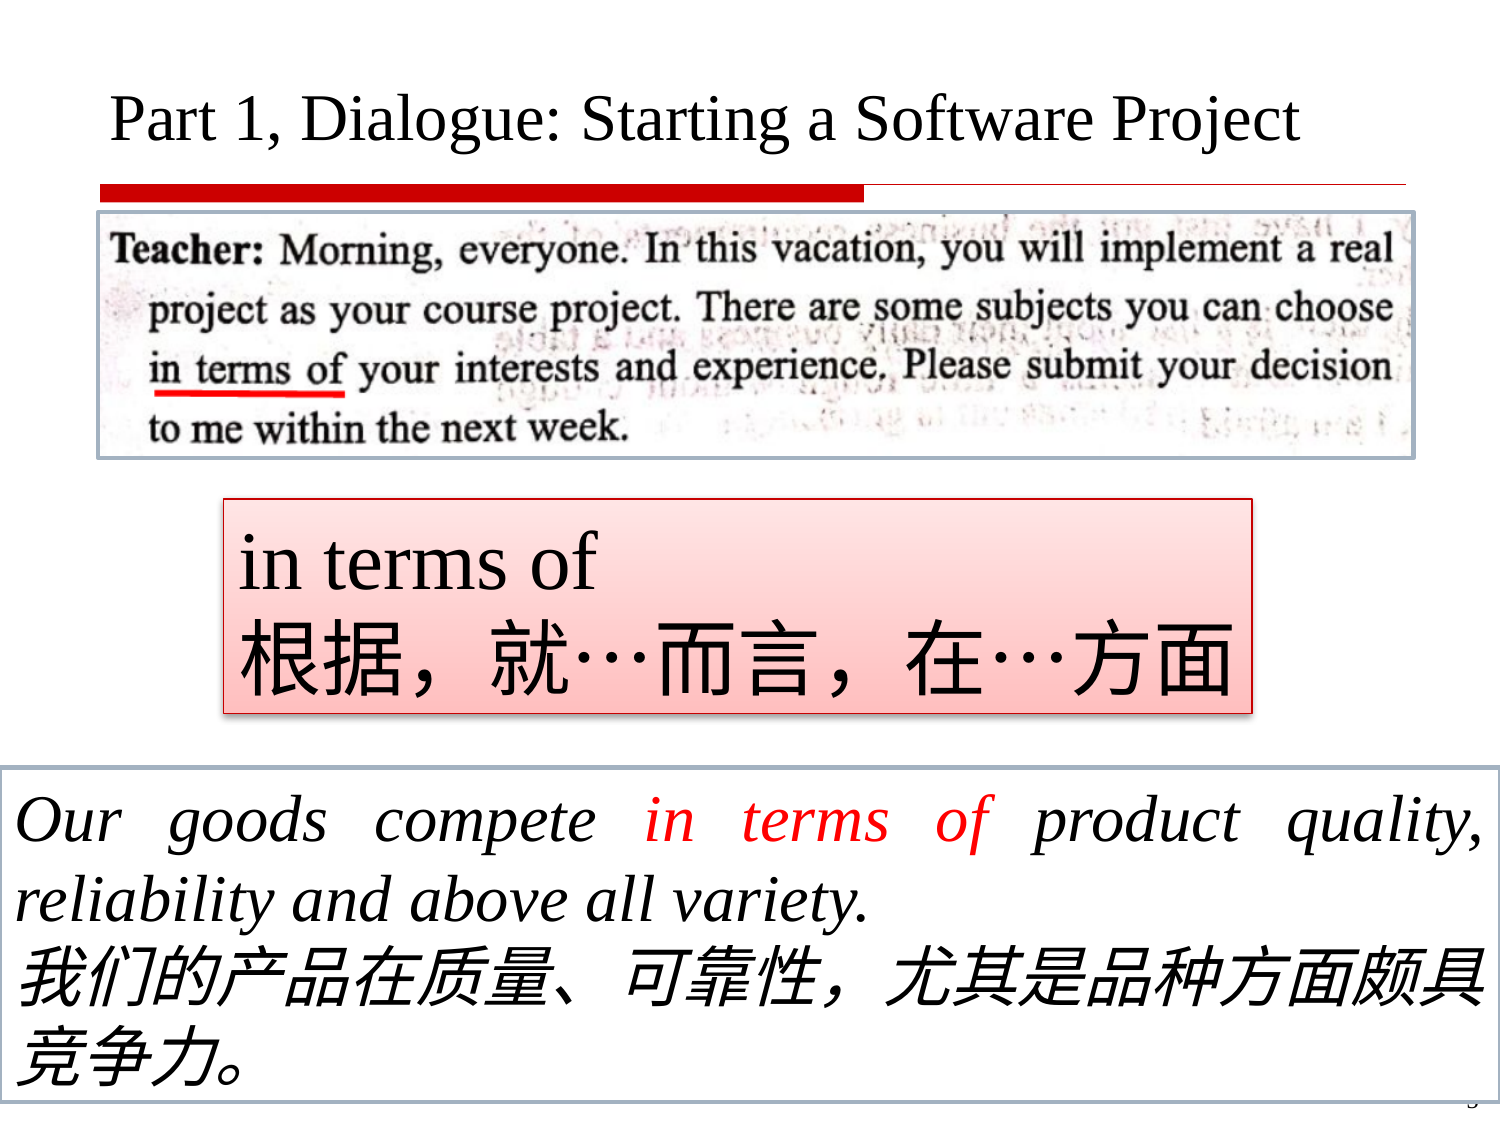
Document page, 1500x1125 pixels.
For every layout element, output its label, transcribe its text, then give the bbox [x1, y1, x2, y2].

picture [100, 213, 1412, 457]
footer 5 [1405, 1104, 1495, 1121]
text_box Our goods compete in terms of product quality, reliability and above all variety. 我们的产品在质量、可靠性，尤其是品种方面颇具竞争力。 [0, 765, 1500, 1104]
title Part 1, Dialogue: Starting a Software Project [94, 50, 1407, 161]
text_box in terms of 根据，就…而言，在…方面 [223, 498, 1253, 714]
